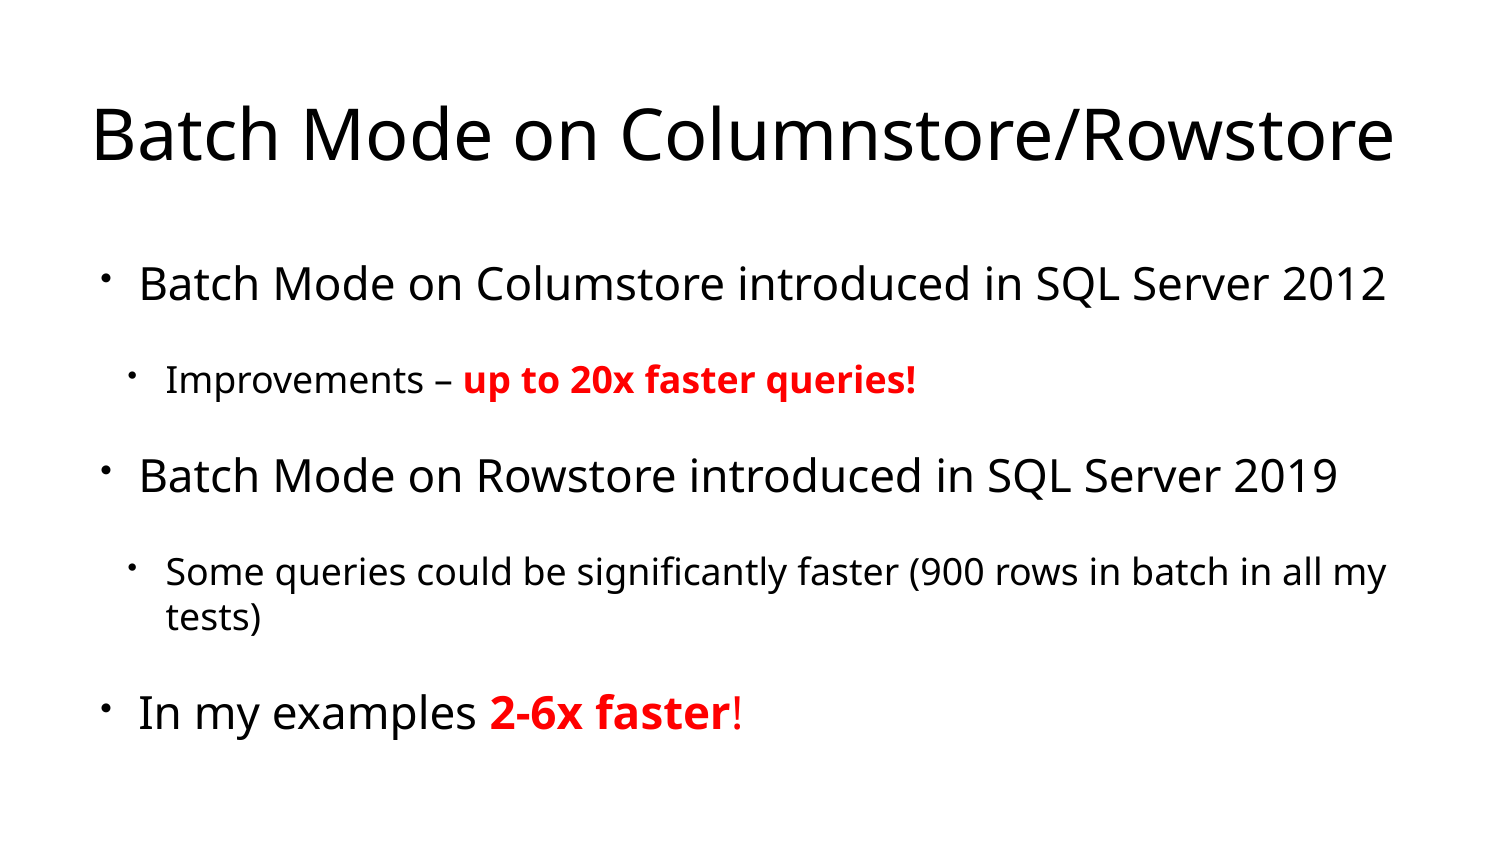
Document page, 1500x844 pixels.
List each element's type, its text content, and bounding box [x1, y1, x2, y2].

list Batch Mode on Columstore introduced in SQL Server 2012 Improvements – up to 20x faster queries! Batch Mode on Rowstore introduced in SQL Server 2019 Some queries could be significantly faster (900 rows in batch in all my tests) In my examples 2-6x faster! [88, 224, 1441, 770]
title Batch Mode on Columnstore/Rowstore [47, 37, 1441, 226]
